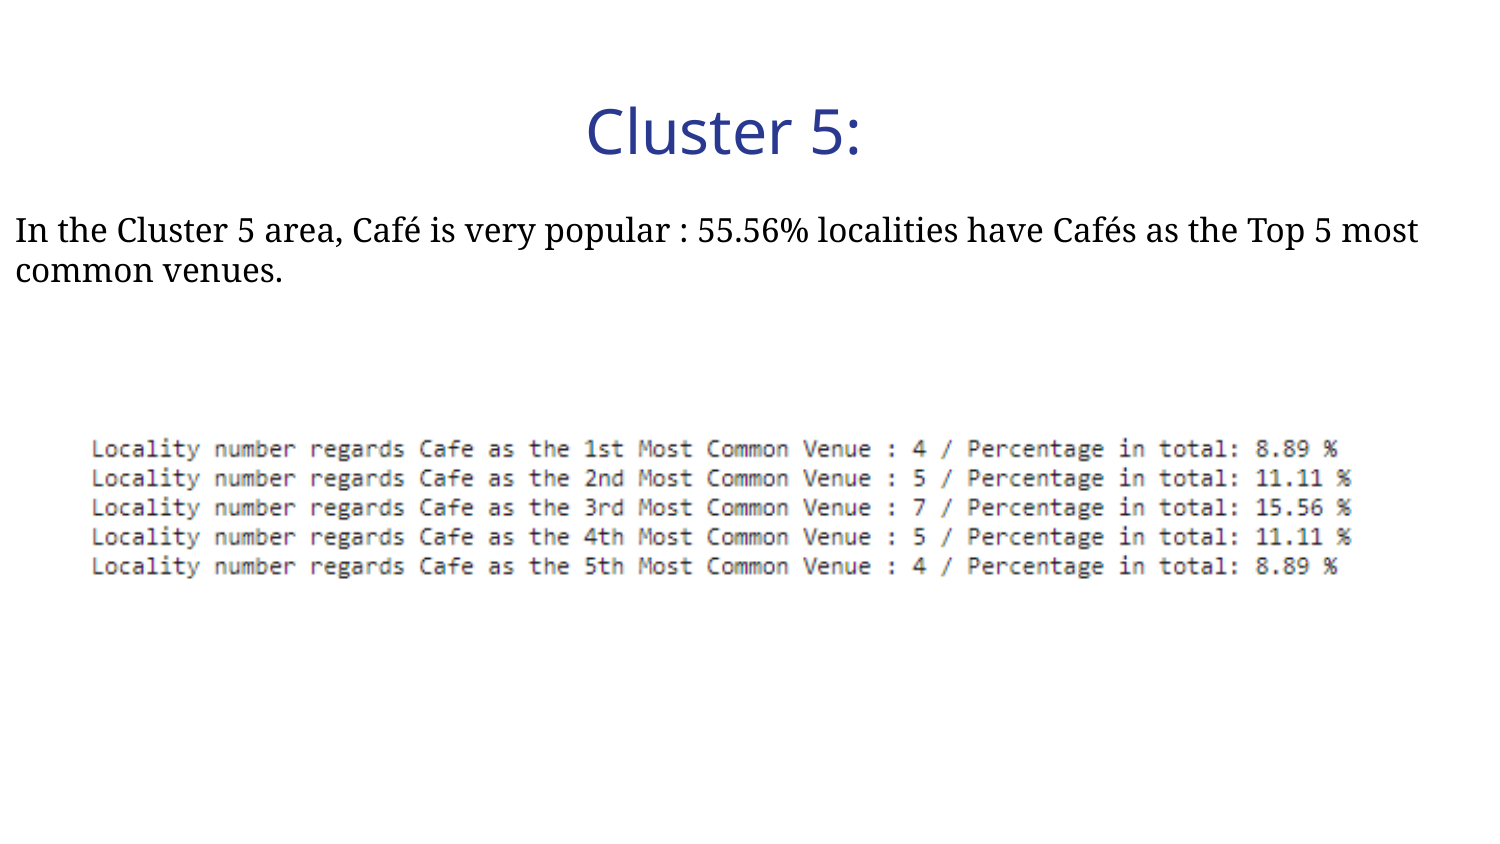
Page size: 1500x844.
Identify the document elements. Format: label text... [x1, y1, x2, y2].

picture [71, 426, 1377, 602]
text_box In the Cluster 5 area, Café is very popular : 55.56% localities have Cafés as the Top 5 most common venues. [0, 193, 1500, 352]
text_box Cluster 5: [65, 88, 1383, 193]
